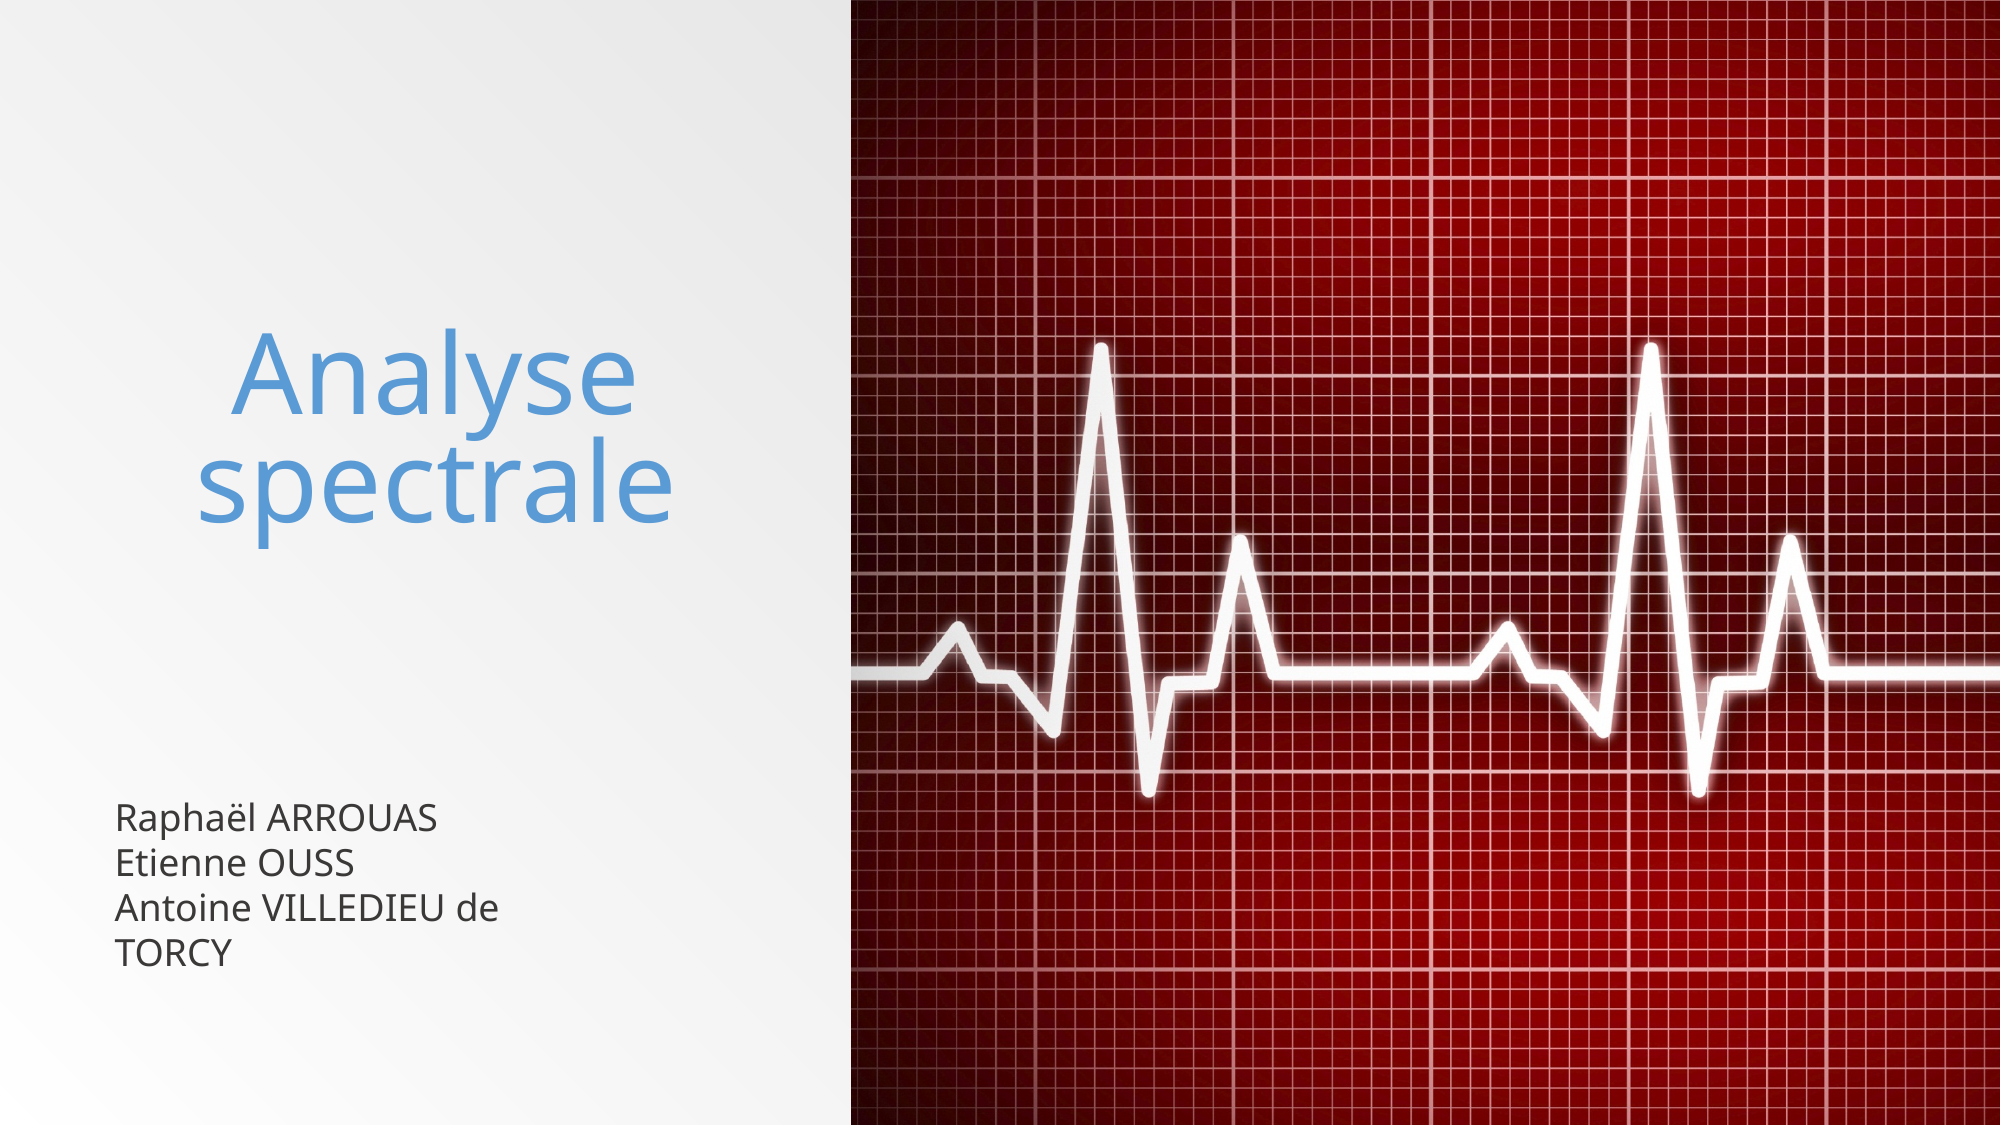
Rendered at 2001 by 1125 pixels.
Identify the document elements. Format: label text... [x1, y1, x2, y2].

picture [851, 0, 2000, 1125]
text_box Raphaël ARROUAS Etienne OUSS Antoine VILLEDIEU de TORCY [99, 786, 634, 982]
title Analyse spectrale [99, 30, 773, 553]
